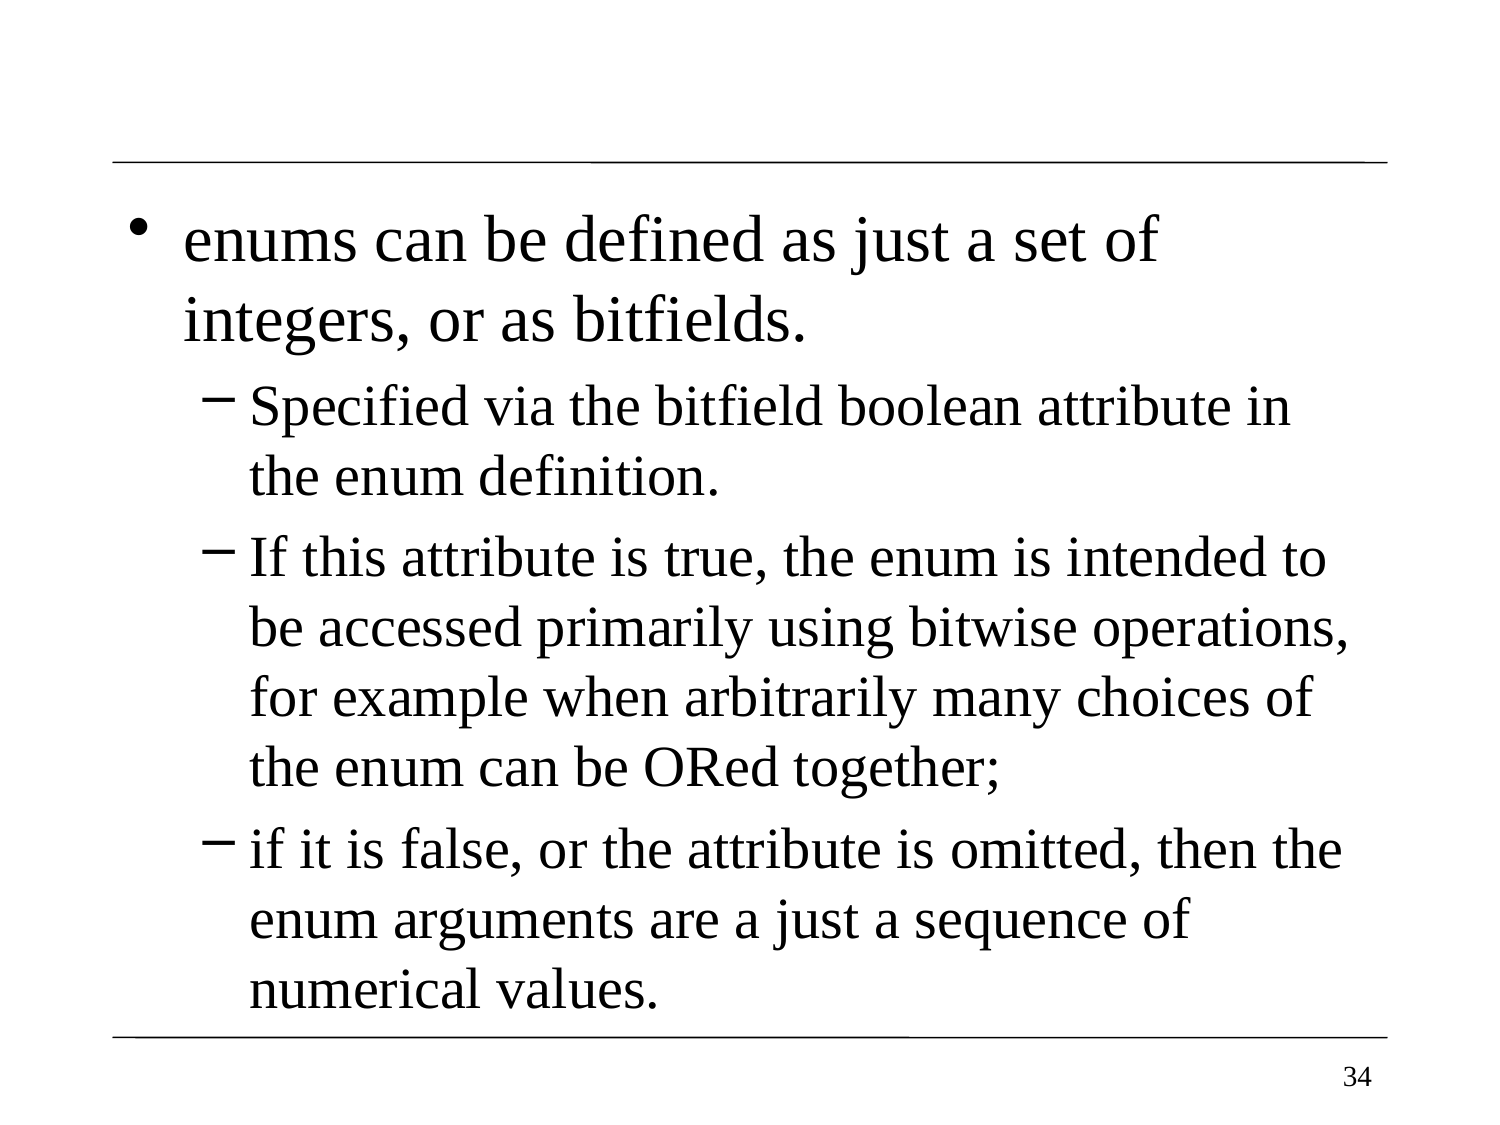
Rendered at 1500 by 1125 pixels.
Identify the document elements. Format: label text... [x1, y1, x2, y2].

slide_number 34 [1074, 1050, 1388, 1100]
list enums can be defined as just a set of integers, or as bitfields. Specified via the bitfield boolean attribute in the enum definition. If this attribute is true, the enum is intended to be accessed primarily using bitwise operations, for example when arbitrarily many choices of the enum can be ORed together; if it is false, or the attribute is omitted, then the enum arguments are a just a sequence of numerical values. [112, 187, 1388, 1000]
